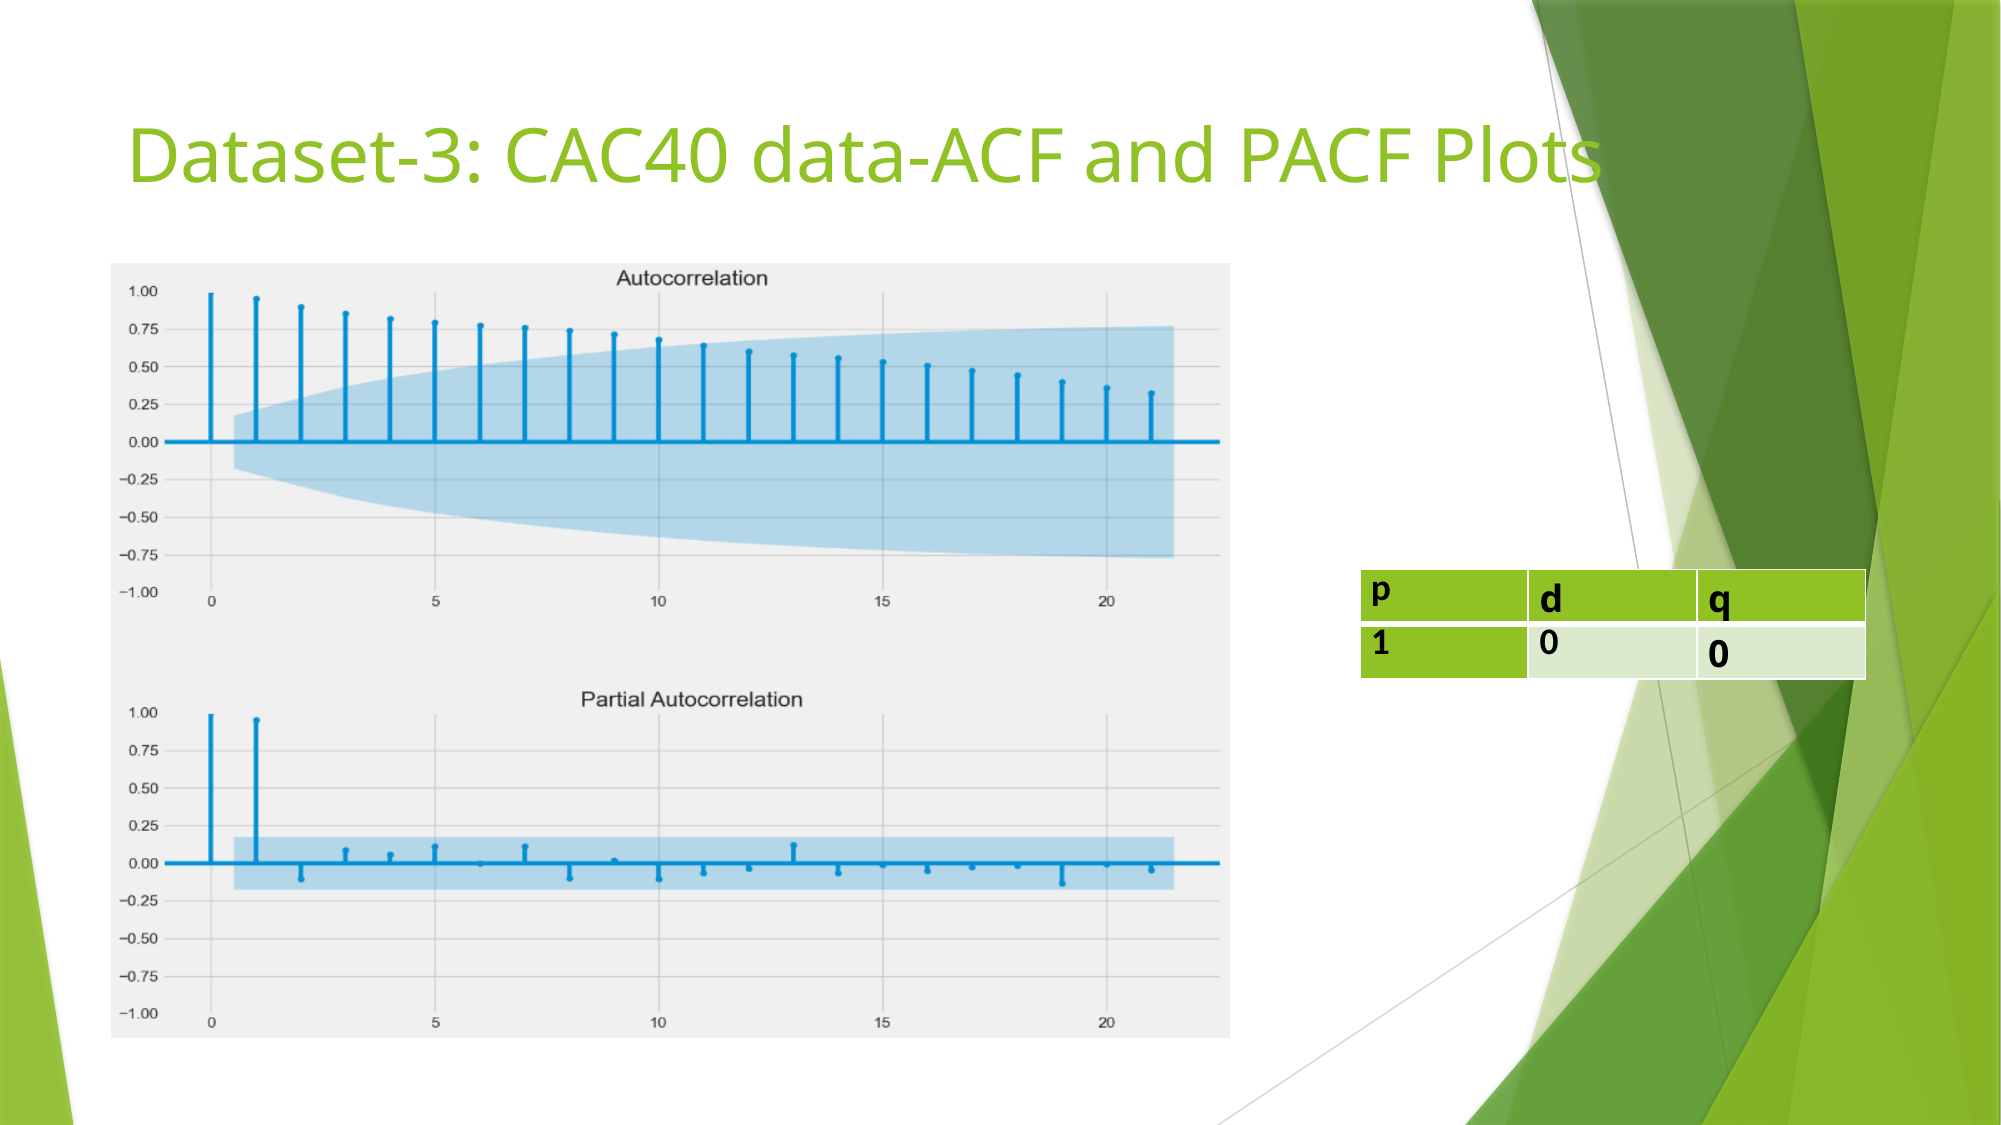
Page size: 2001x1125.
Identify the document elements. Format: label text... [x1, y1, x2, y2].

table_header d [1529, 570, 1696, 621]
table_header p [1361, 570, 1527, 621]
table_cell 0 [1529, 627, 1696, 678]
table_cell 0 [1698, 627, 1865, 678]
title Dataset-3: CAC40 data-ACF and PACF Plots [111, 99, 1768, 317]
table_cell 1 [1361, 627, 1527, 678]
table_header q [1698, 570, 1865, 621]
picture [110, 262, 1231, 1038]
